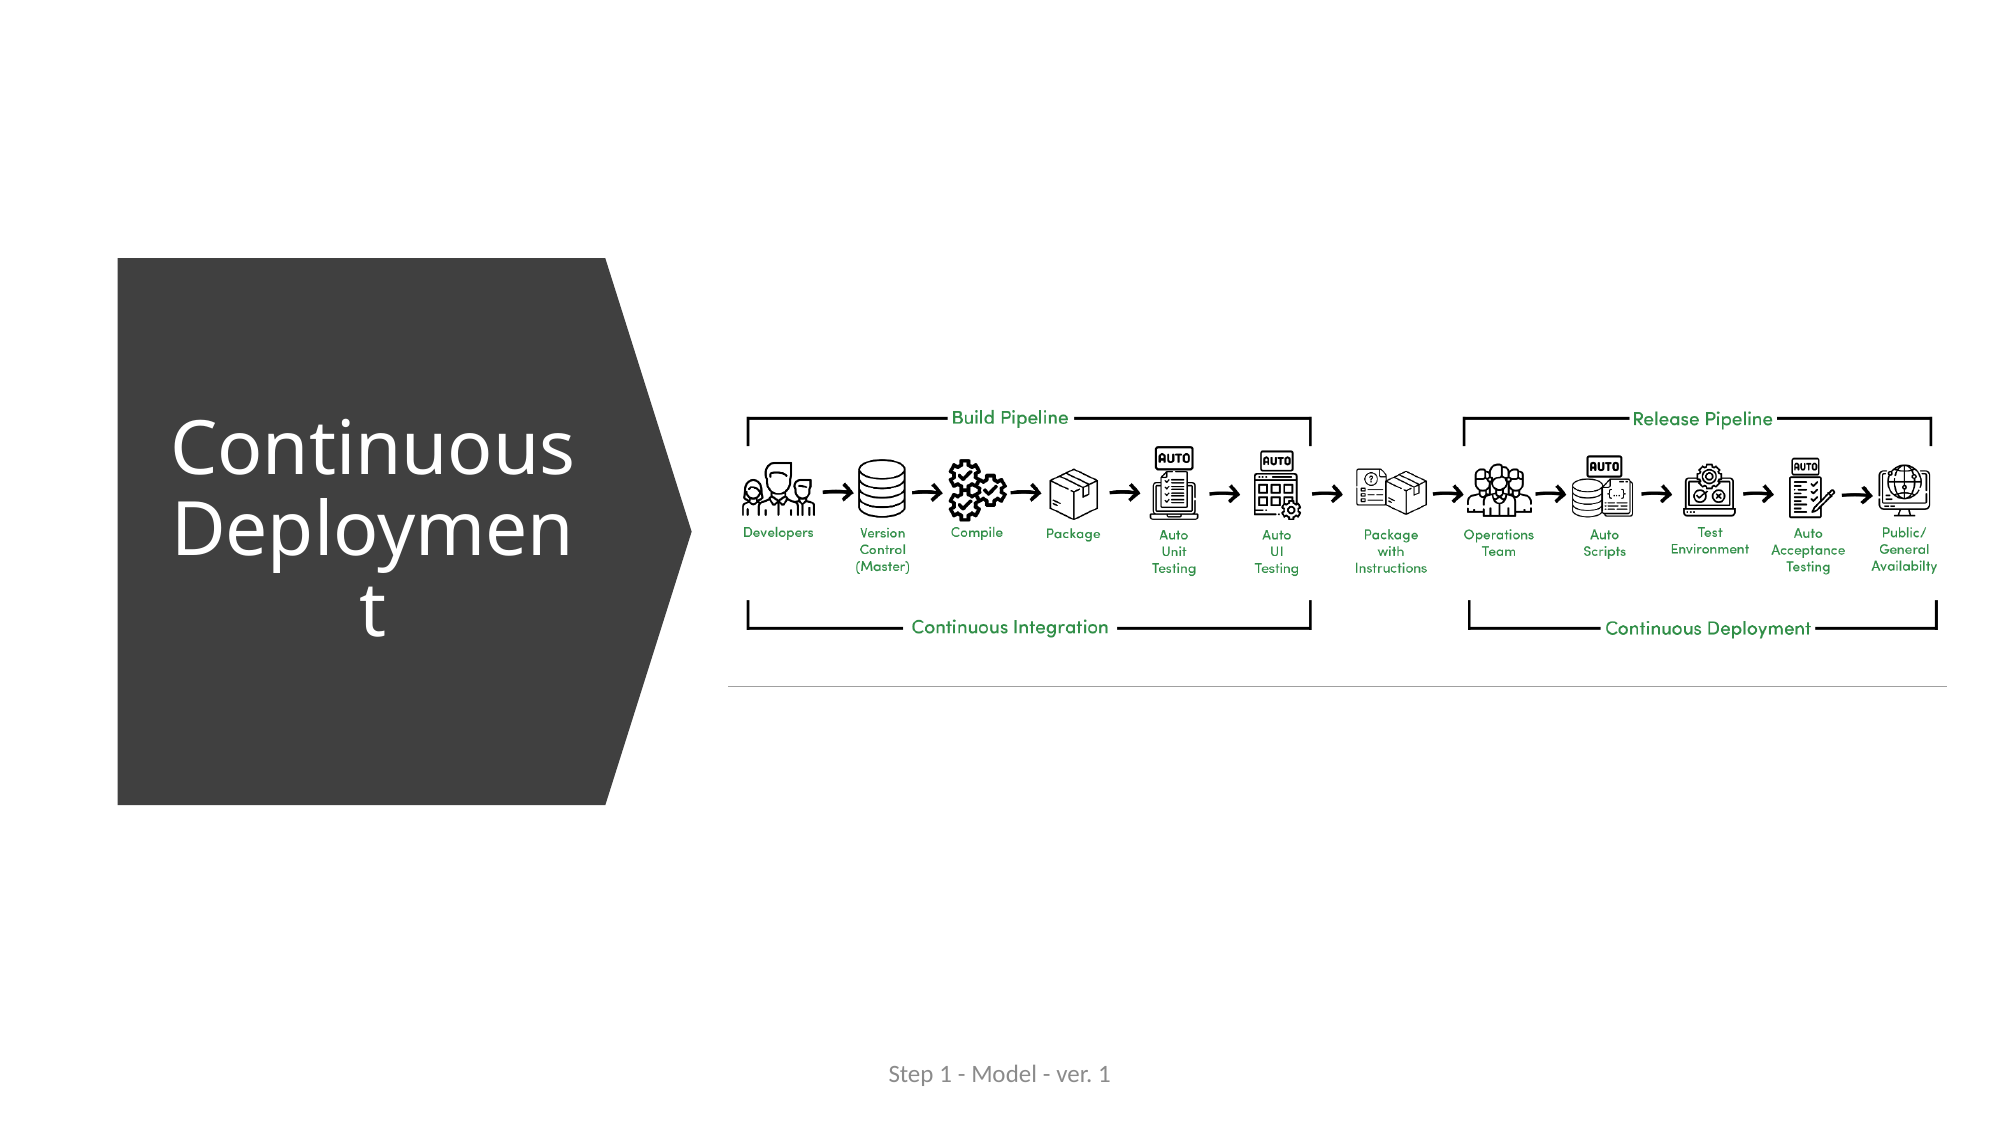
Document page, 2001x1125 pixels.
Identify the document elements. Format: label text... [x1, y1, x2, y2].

title Continuous Deployment [145, 322, 600, 741]
text_box [116, 257, 693, 807]
footer Step 1 - Model - ver. 1 [662, 1042, 1338, 1103]
picture [727, 351, 1947, 687]
